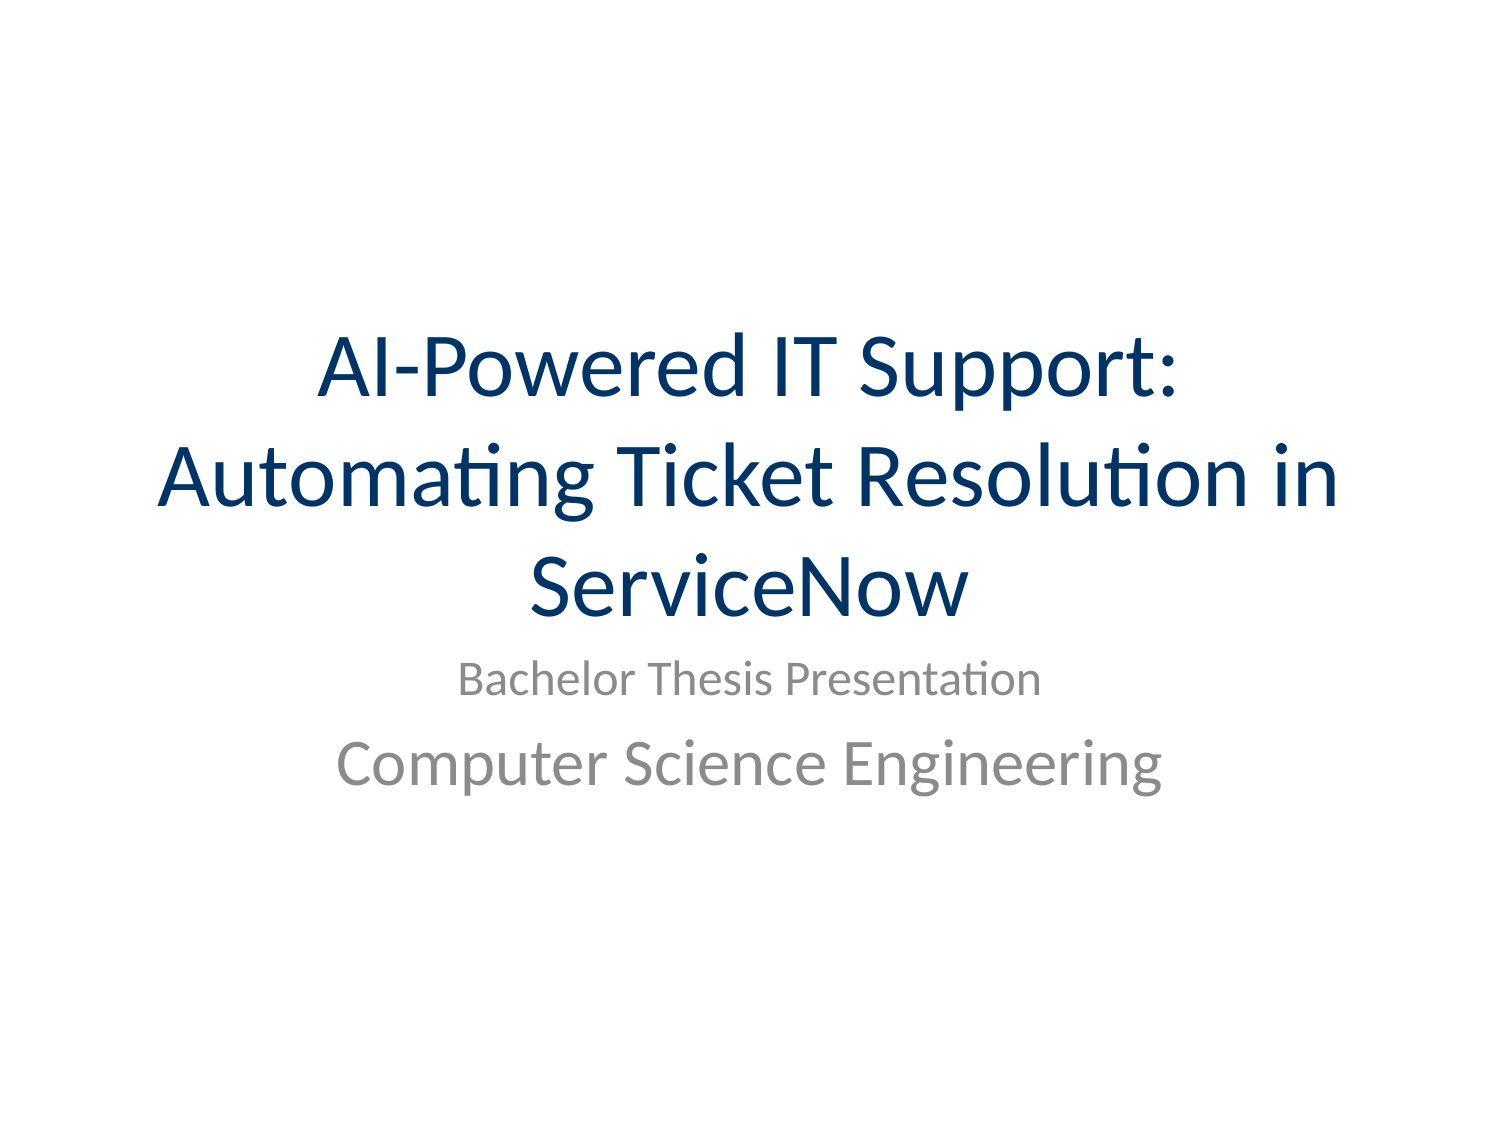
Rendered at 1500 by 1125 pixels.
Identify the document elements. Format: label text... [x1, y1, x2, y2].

title AI-Powered IT Support: Automating Ticket Resolution in ServiceNow [112, 349, 1388, 591]
subtitle Bachelor Thesis Presentation Computer Science Engineering [225, 637, 1275, 925]
